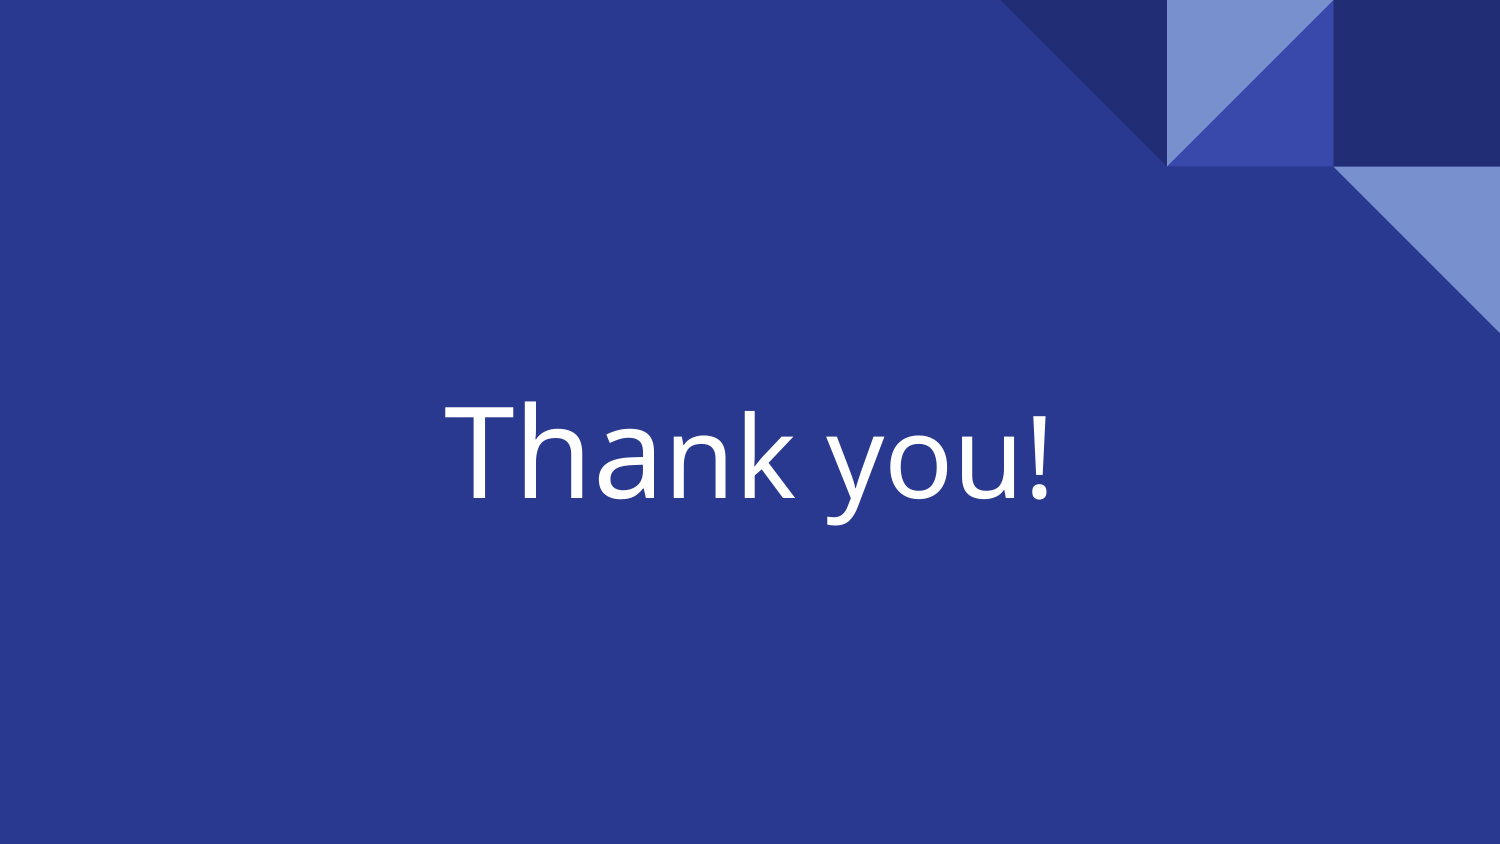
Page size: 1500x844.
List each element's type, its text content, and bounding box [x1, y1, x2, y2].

title Thank you! [51, 206, 1449, 540]
